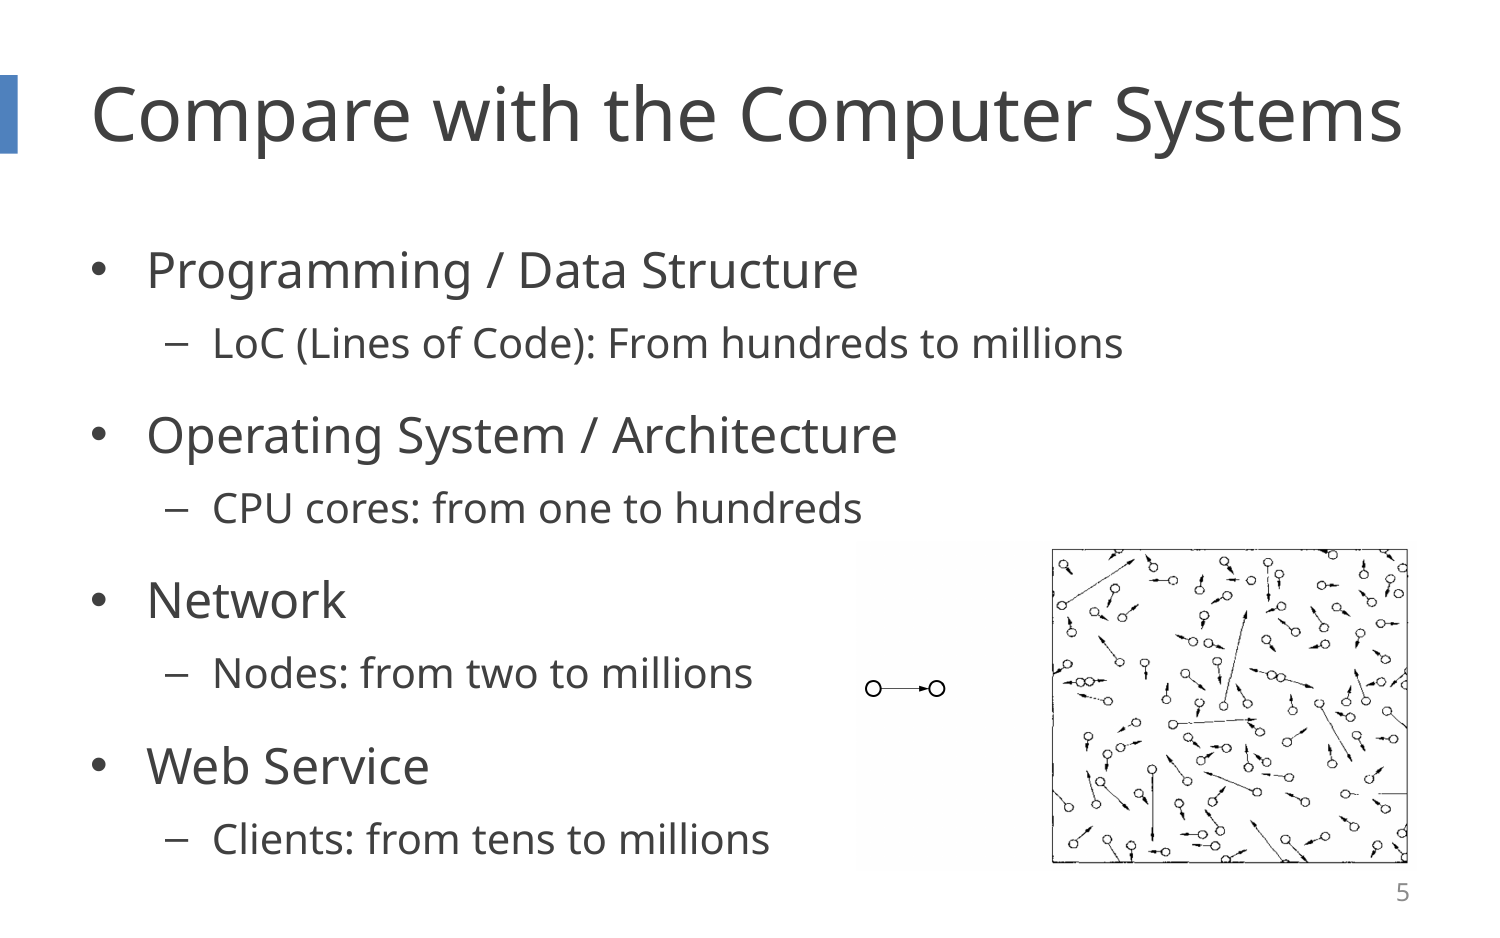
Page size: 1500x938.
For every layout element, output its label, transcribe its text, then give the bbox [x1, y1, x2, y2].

picture [855, 541, 1417, 872]
slide_number 5 [1074, 868, 1425, 919]
title Compare with the Computer Systems [75, 37, 1425, 186]
list Programming / Data Structure LoC (Lines of Code): From hundreds to millions Operating System / Architecture CPU cores: from one to hundreds Network Nodes: from two to millions Web Service Clients: from tens to millions [75, 218, 1425, 838]
